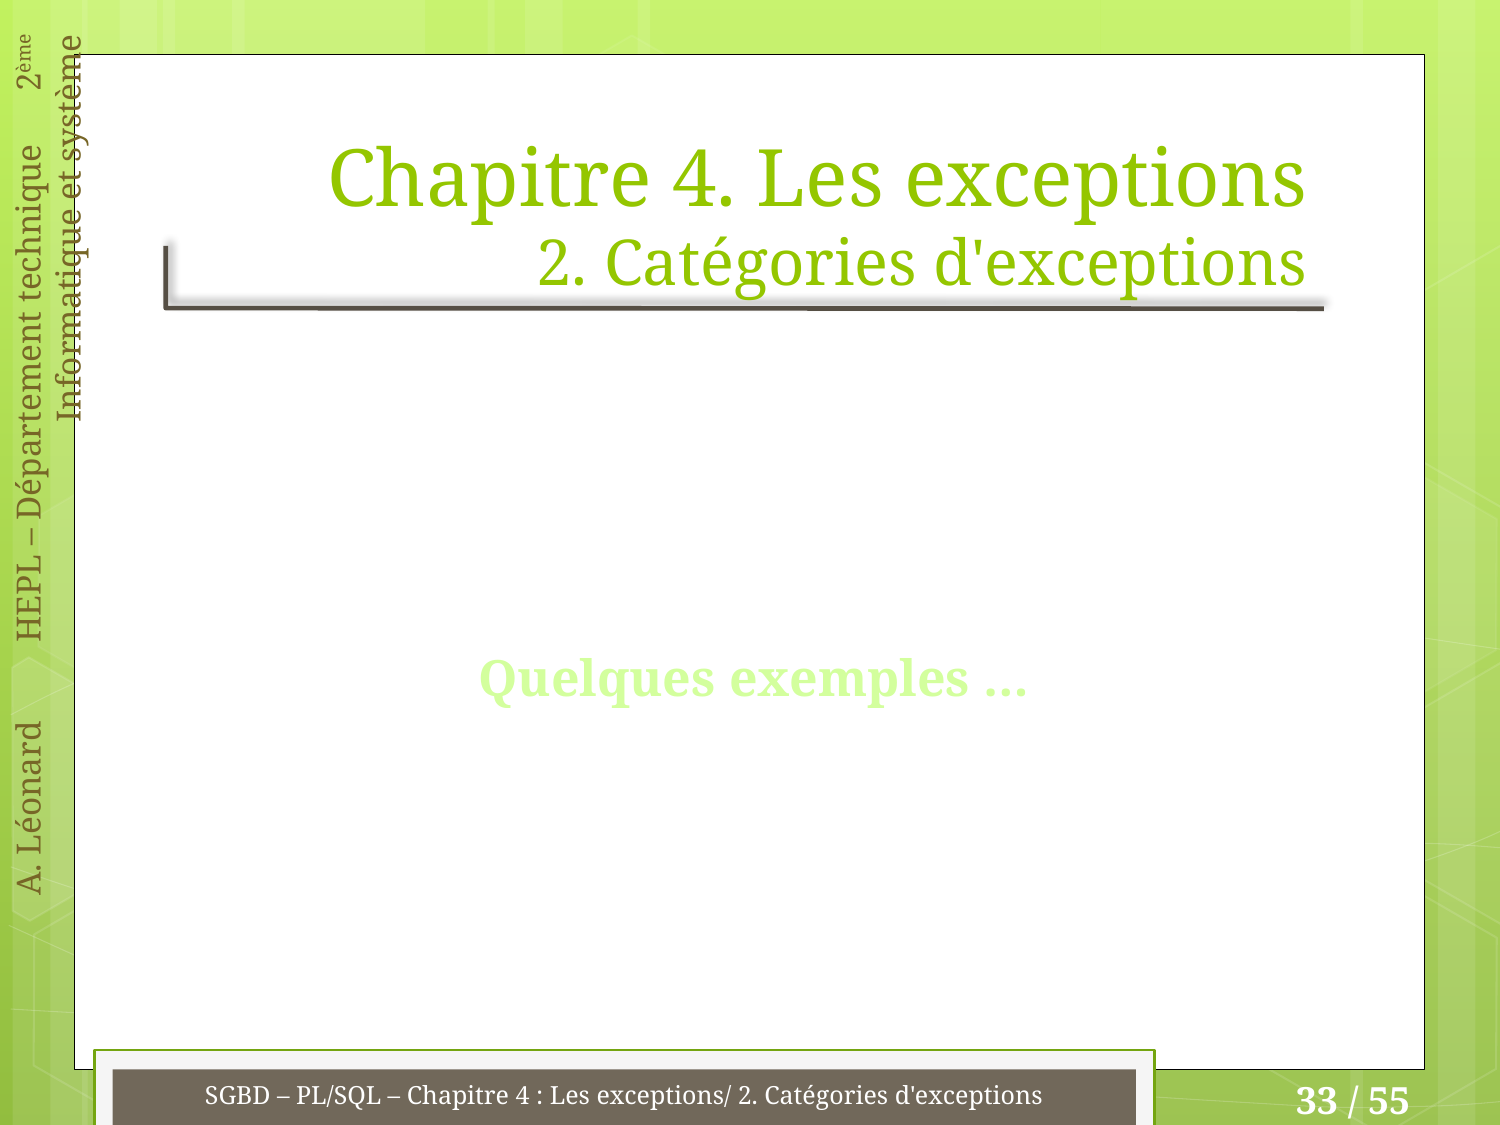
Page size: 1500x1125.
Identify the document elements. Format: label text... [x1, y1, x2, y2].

list Quelques exemples … [171, 336, 1337, 1016]
title Chapitre 4. Les exceptions 2. Catégories d'exceptions [167, 118, 1323, 306]
footer SGBD – PL/SQL – Chapitre 4 : Les exceptions/ 2. Catégories d'exceptions [112, 1067, 1136, 1125]
